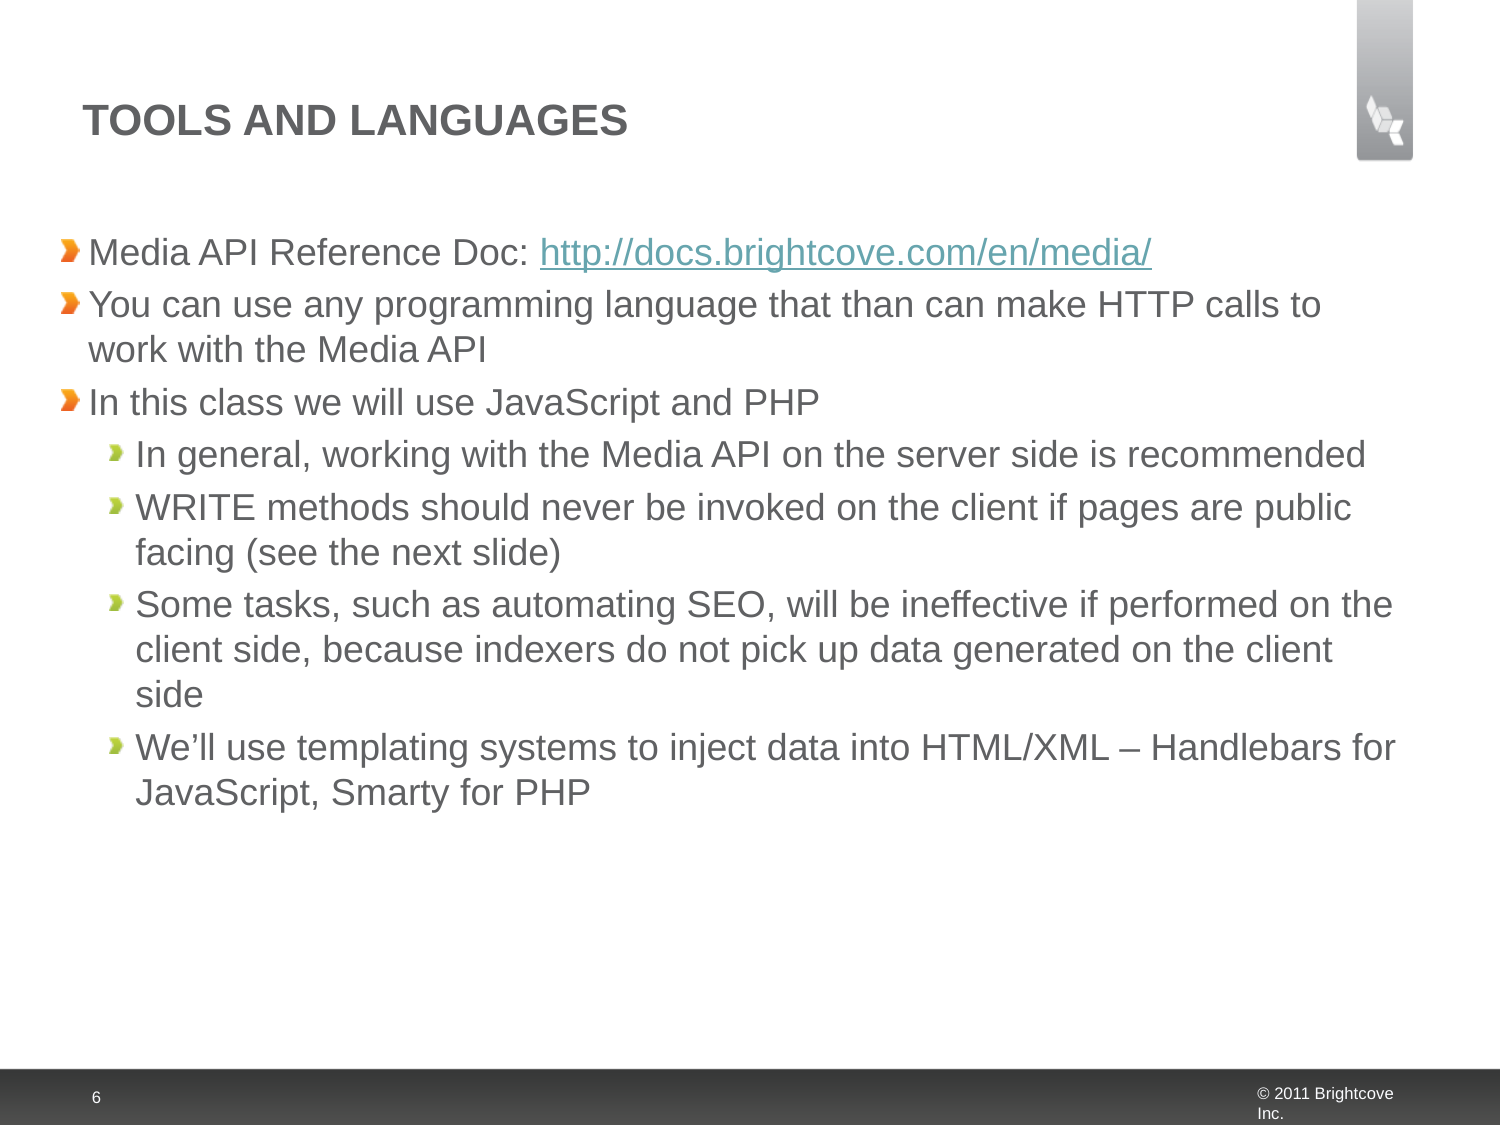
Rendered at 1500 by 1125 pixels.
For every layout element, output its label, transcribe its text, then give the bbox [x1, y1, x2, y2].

picture [0, 0, 1500, 1125]
list Media API Reference Doc: http://docs.brightcove.com/en/media/ You can use any programming language that than can make HTTP calls to work with the Media API In this class we will use JavaScript and PHP In general, working with the Media API on the server side is recommended WRITE methods should never be invoked on the client if pages are public facing (see the next slide) Some tasks, such as automating SEO, will be ineffective if performed on the client side, because indexers do not pick up data generated on the client side We’ll use templating systems to inject data into HTML/XML – Handlebars for JavaScript, Smarty for PHP [46, 220, 1422, 937]
slide_number 6 [51, 1066, 110, 1125]
title Tools and Languages [66, 34, 1322, 203]
